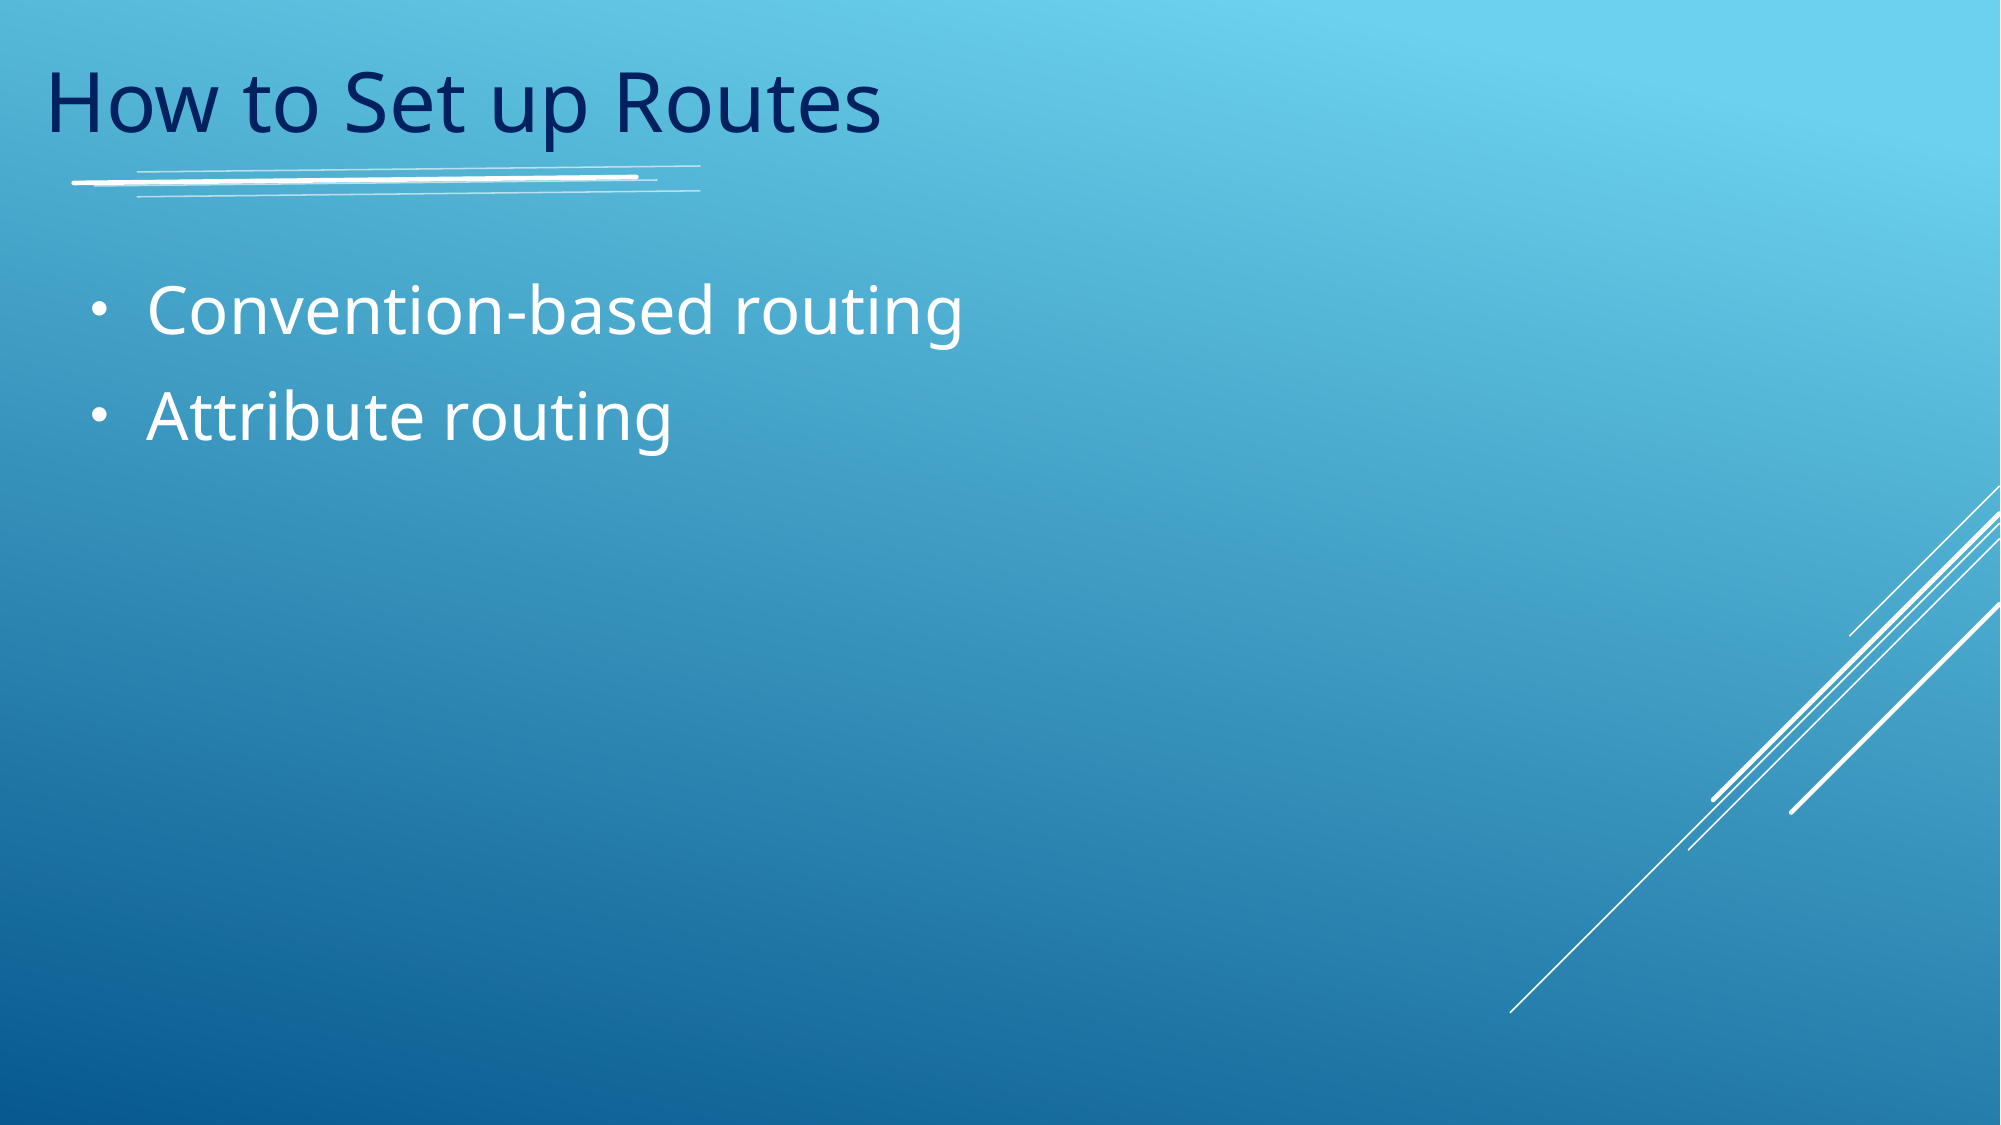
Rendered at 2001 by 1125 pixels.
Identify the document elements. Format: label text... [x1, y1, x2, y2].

list Convention-based routing Attribute routing [75, 260, 1600, 980]
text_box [73, 176, 637, 184]
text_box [137, 165, 701, 173]
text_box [137, 190, 701, 197]
text_box How to Set up Routes [29, 41, 1932, 157]
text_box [94, 179, 658, 187]
